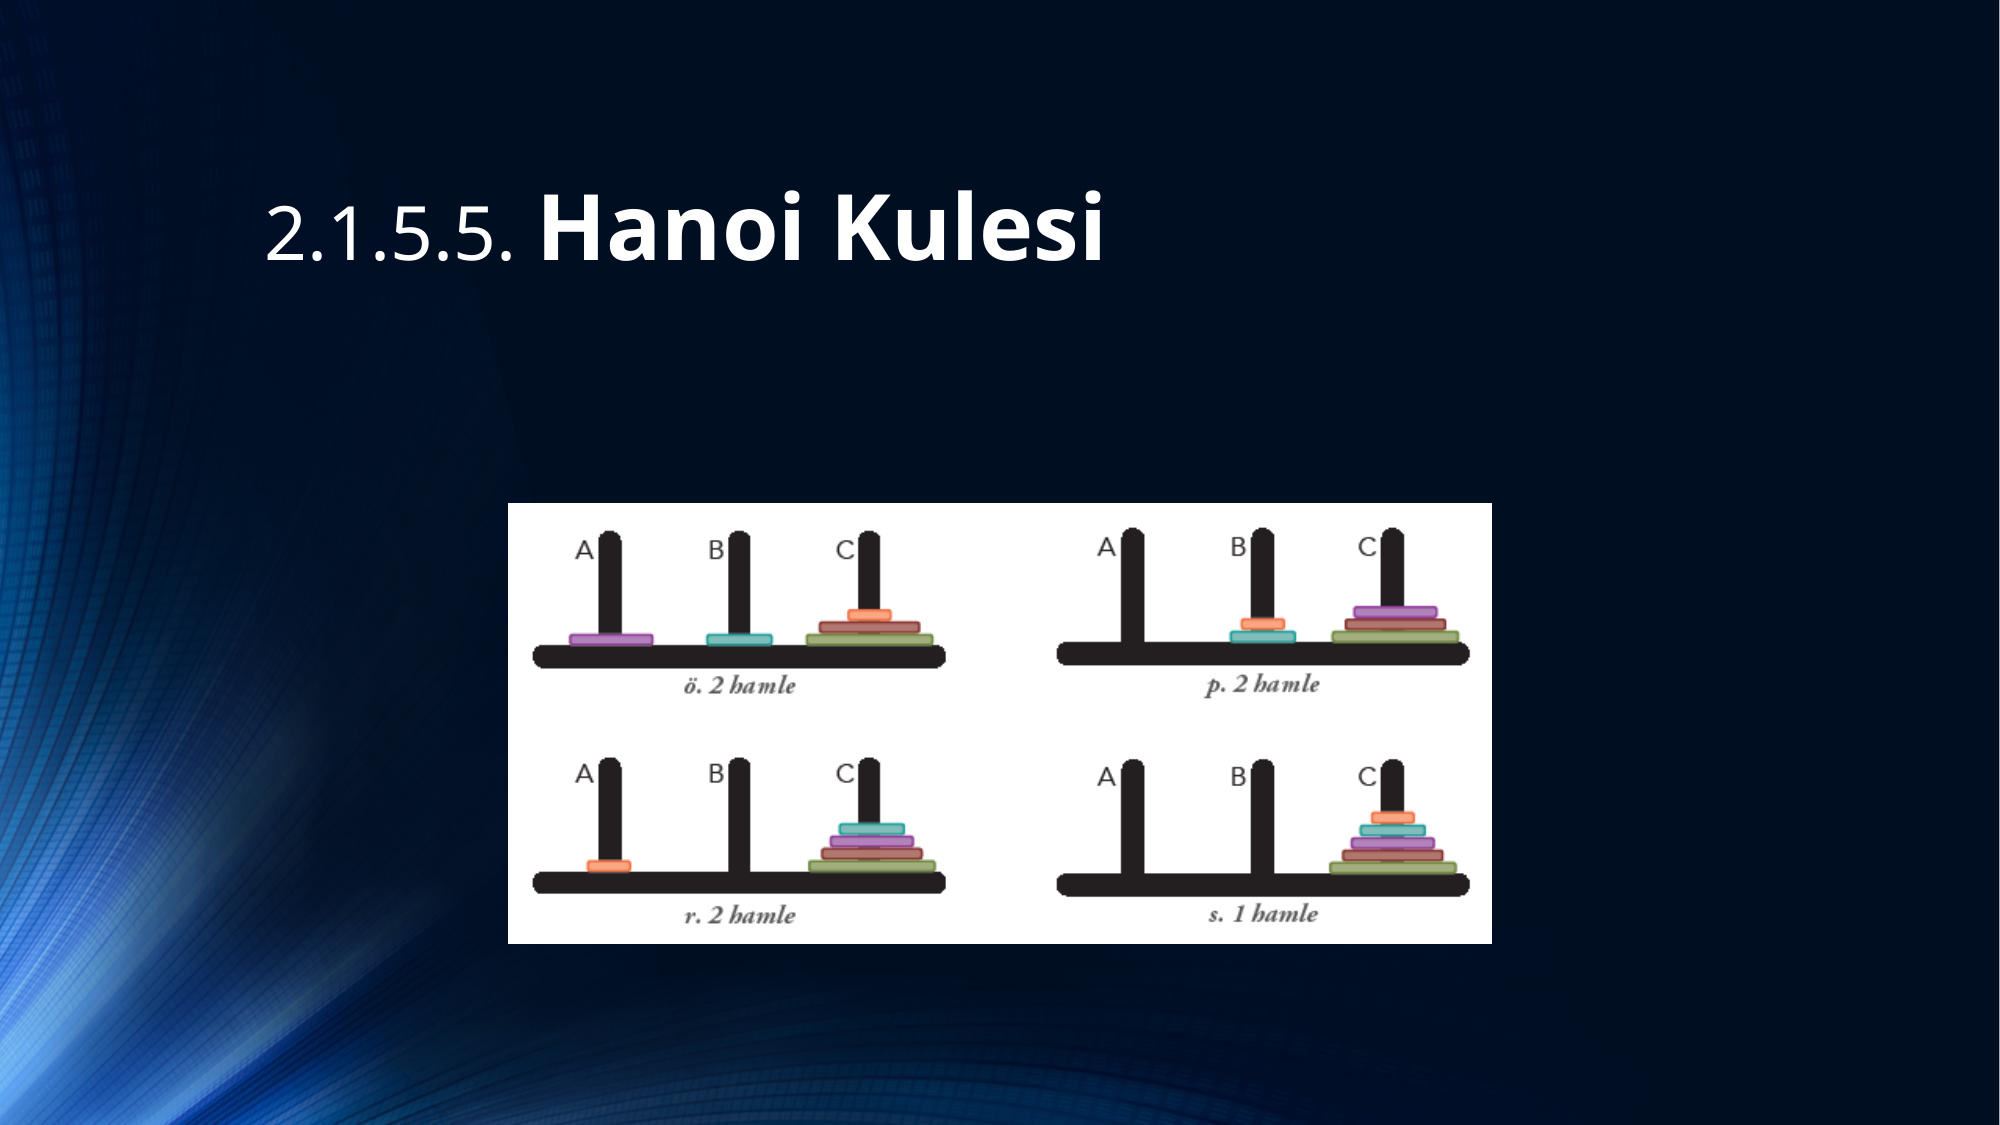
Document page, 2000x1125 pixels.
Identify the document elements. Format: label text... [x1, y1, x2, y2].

title 2.1.5.5. Hanoi Kulesi [249, 62, 1750, 288]
picture [0, 0, 2000, 1125]
